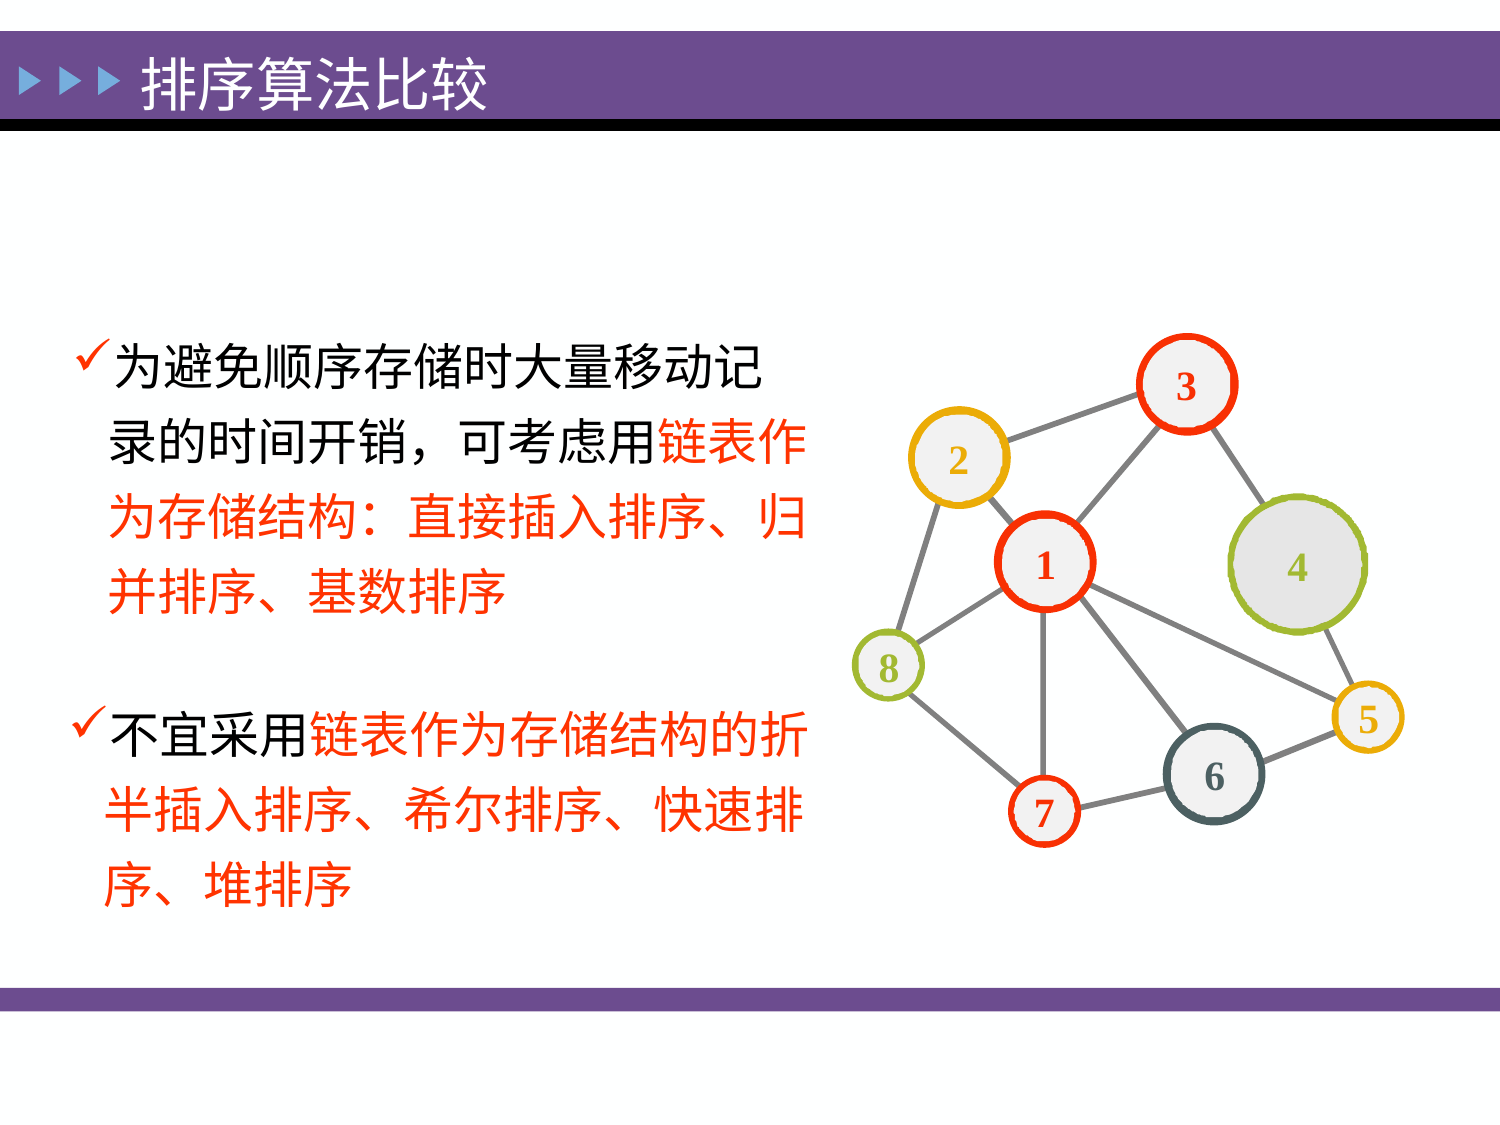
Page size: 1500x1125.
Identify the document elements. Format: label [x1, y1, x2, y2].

text_box [53, 680, 840, 921]
text_box [0, 987, 1500, 1012]
text_box [124, 23, 651, 111]
text_box [851, 332, 1405, 849]
text_box [57, 313, 827, 629]
